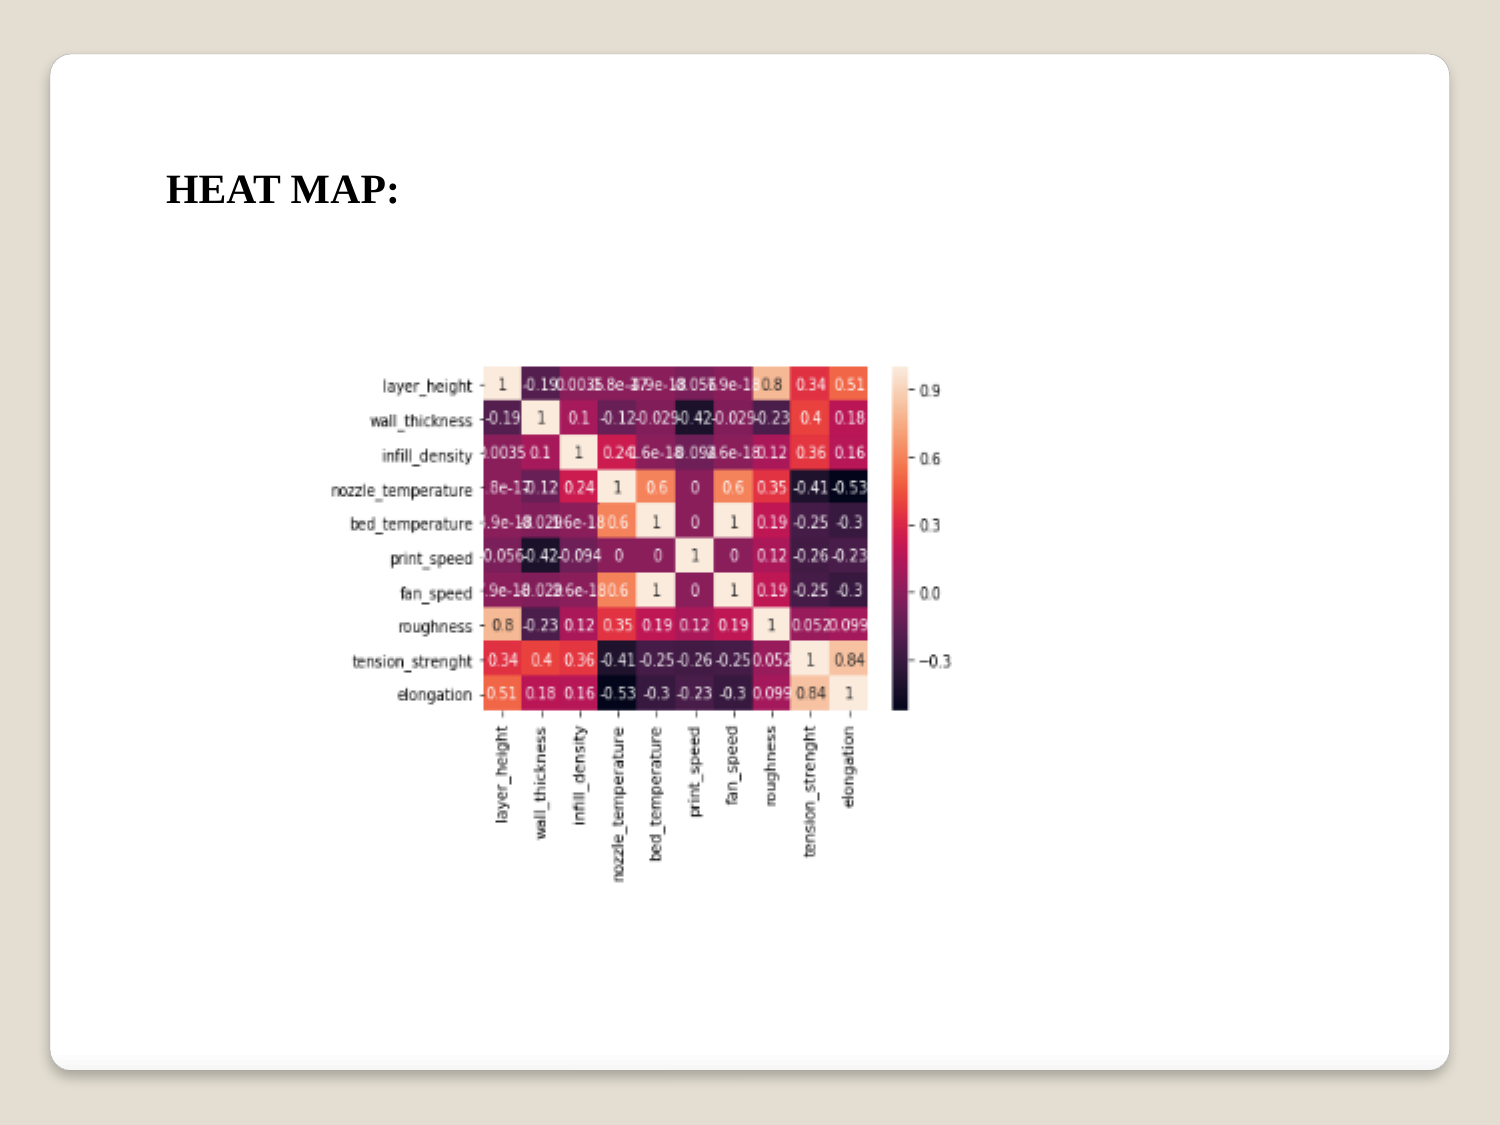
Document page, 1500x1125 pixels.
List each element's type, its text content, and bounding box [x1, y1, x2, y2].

picture [286, 287, 1012, 933]
text_box HEAT MAP: [151, 154, 415, 220]
